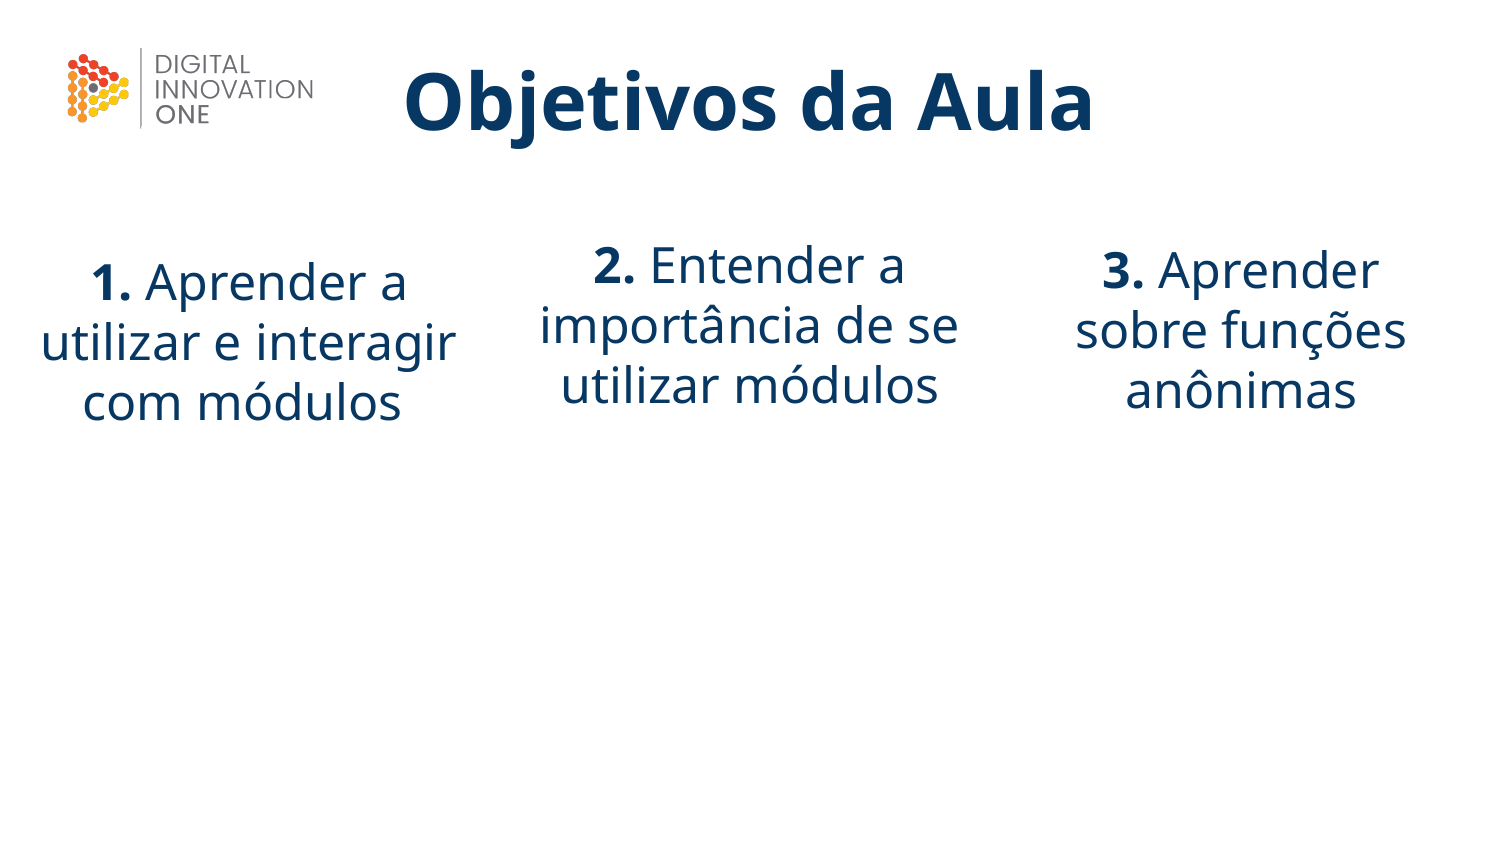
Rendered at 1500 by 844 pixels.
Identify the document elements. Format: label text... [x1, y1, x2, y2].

subtitle 2. Entender a importância de se utilizar módulos [502, 229, 998, 418]
subtitle Objetivos da Aula [51, 50, 1449, 148]
subtitle 1. Aprender a utilizar e interagir com módulos [15, 246, 484, 434]
picture [50, 39, 331, 138]
subtitle 3. Aprender sobre funções anônimas [1016, 234, 1467, 423]
